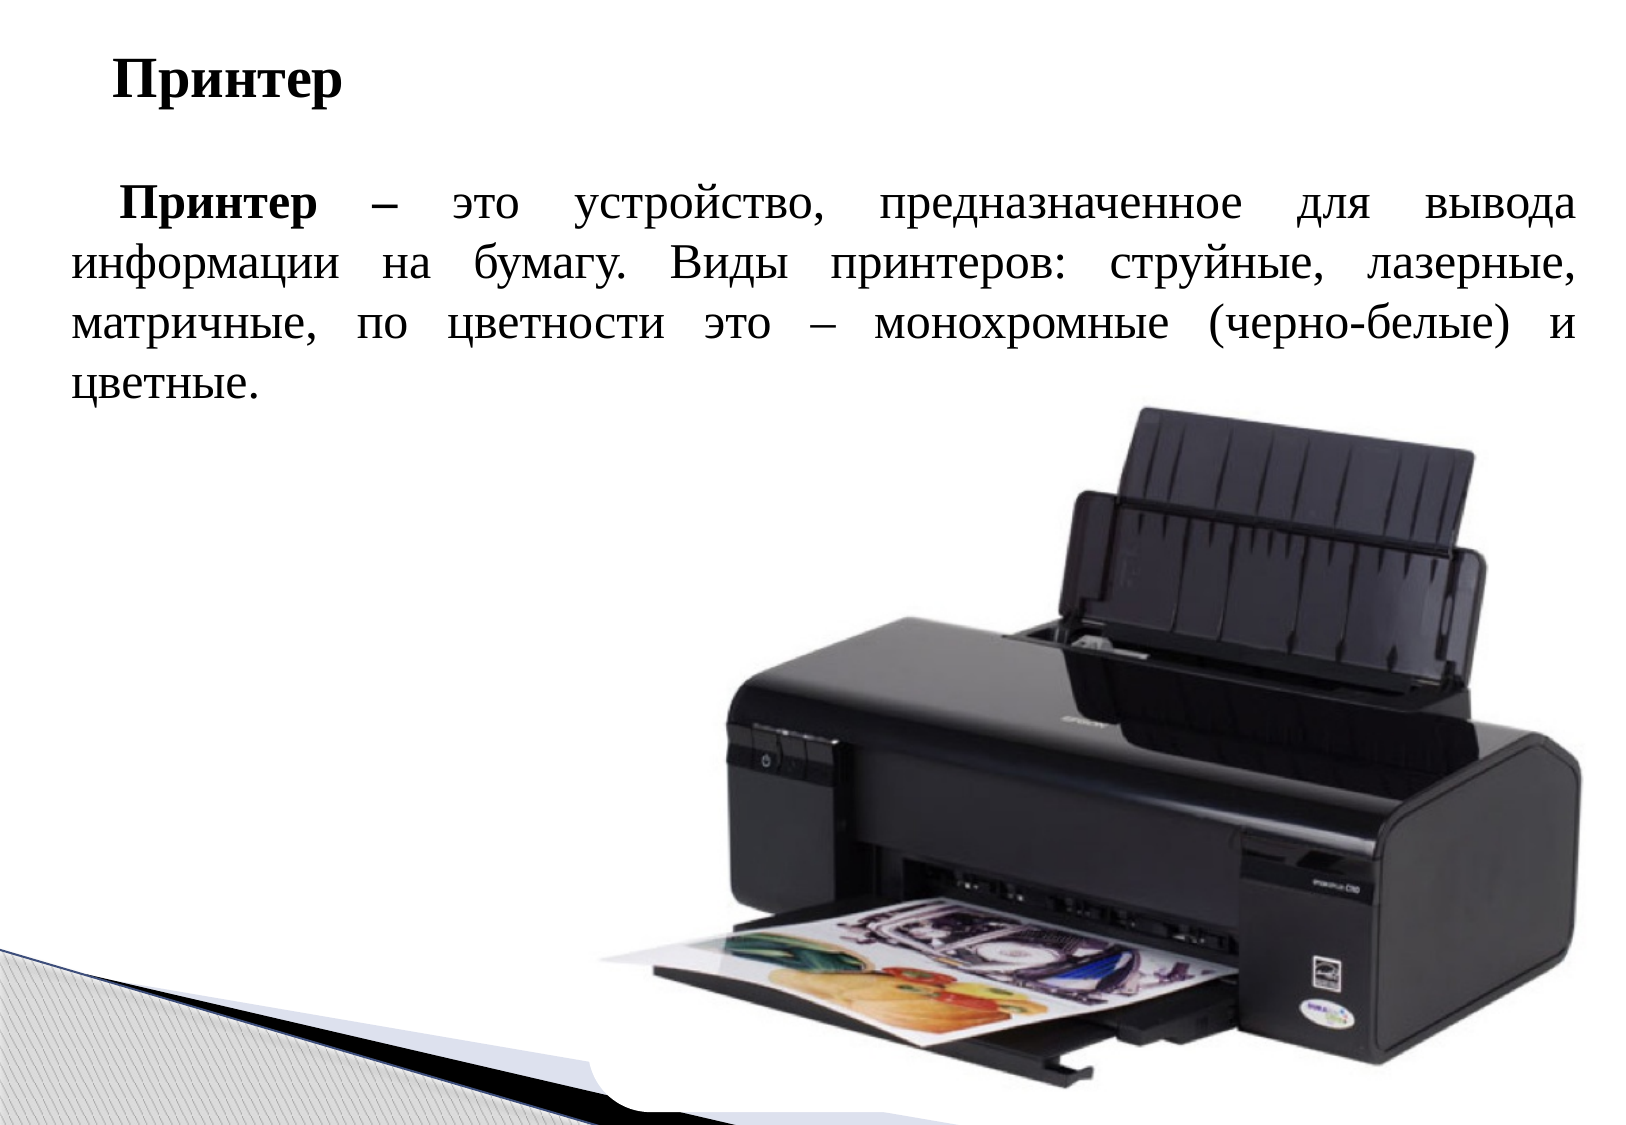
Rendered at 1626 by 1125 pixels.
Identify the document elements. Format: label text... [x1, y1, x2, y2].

picture [587, 385, 1592, 1113]
text_box Принтер [80, 12, 1482, 117]
text_box Принтер – это устройство, предназначенное для вывода информации на бумагу. Виды принтеров: струйные, лазерные, матричные, по цветности это – монохромные (черно-белые) и цветные. [56, 160, 1592, 416]
